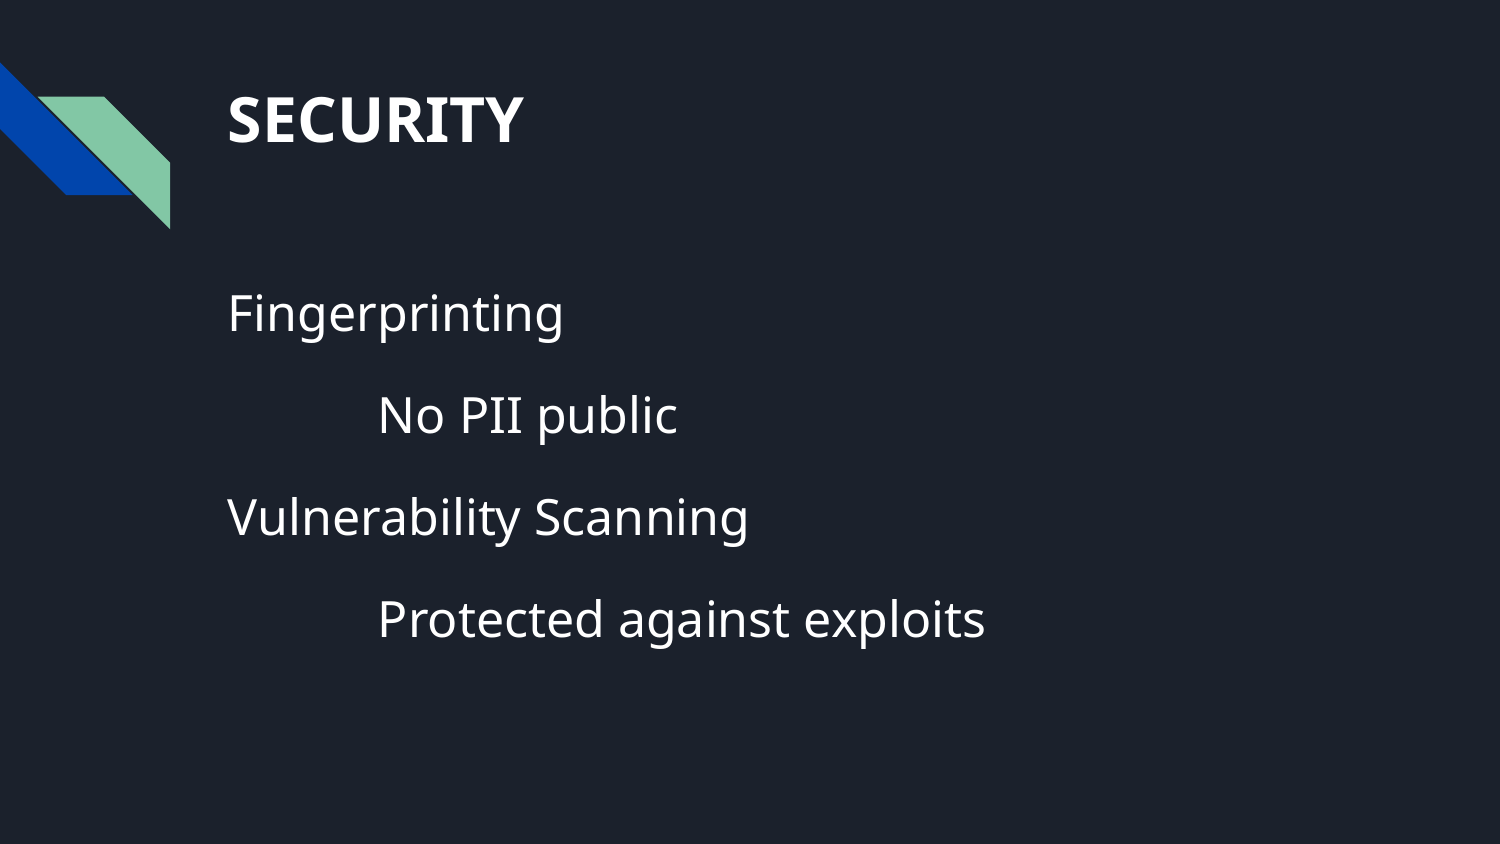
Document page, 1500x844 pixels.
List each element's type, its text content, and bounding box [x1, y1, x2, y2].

title SECURITY [212, 64, 1368, 215]
list Fingerprinting No PII public Vulnerability Scanning Protected against exploits [212, 257, 1368, 735]
